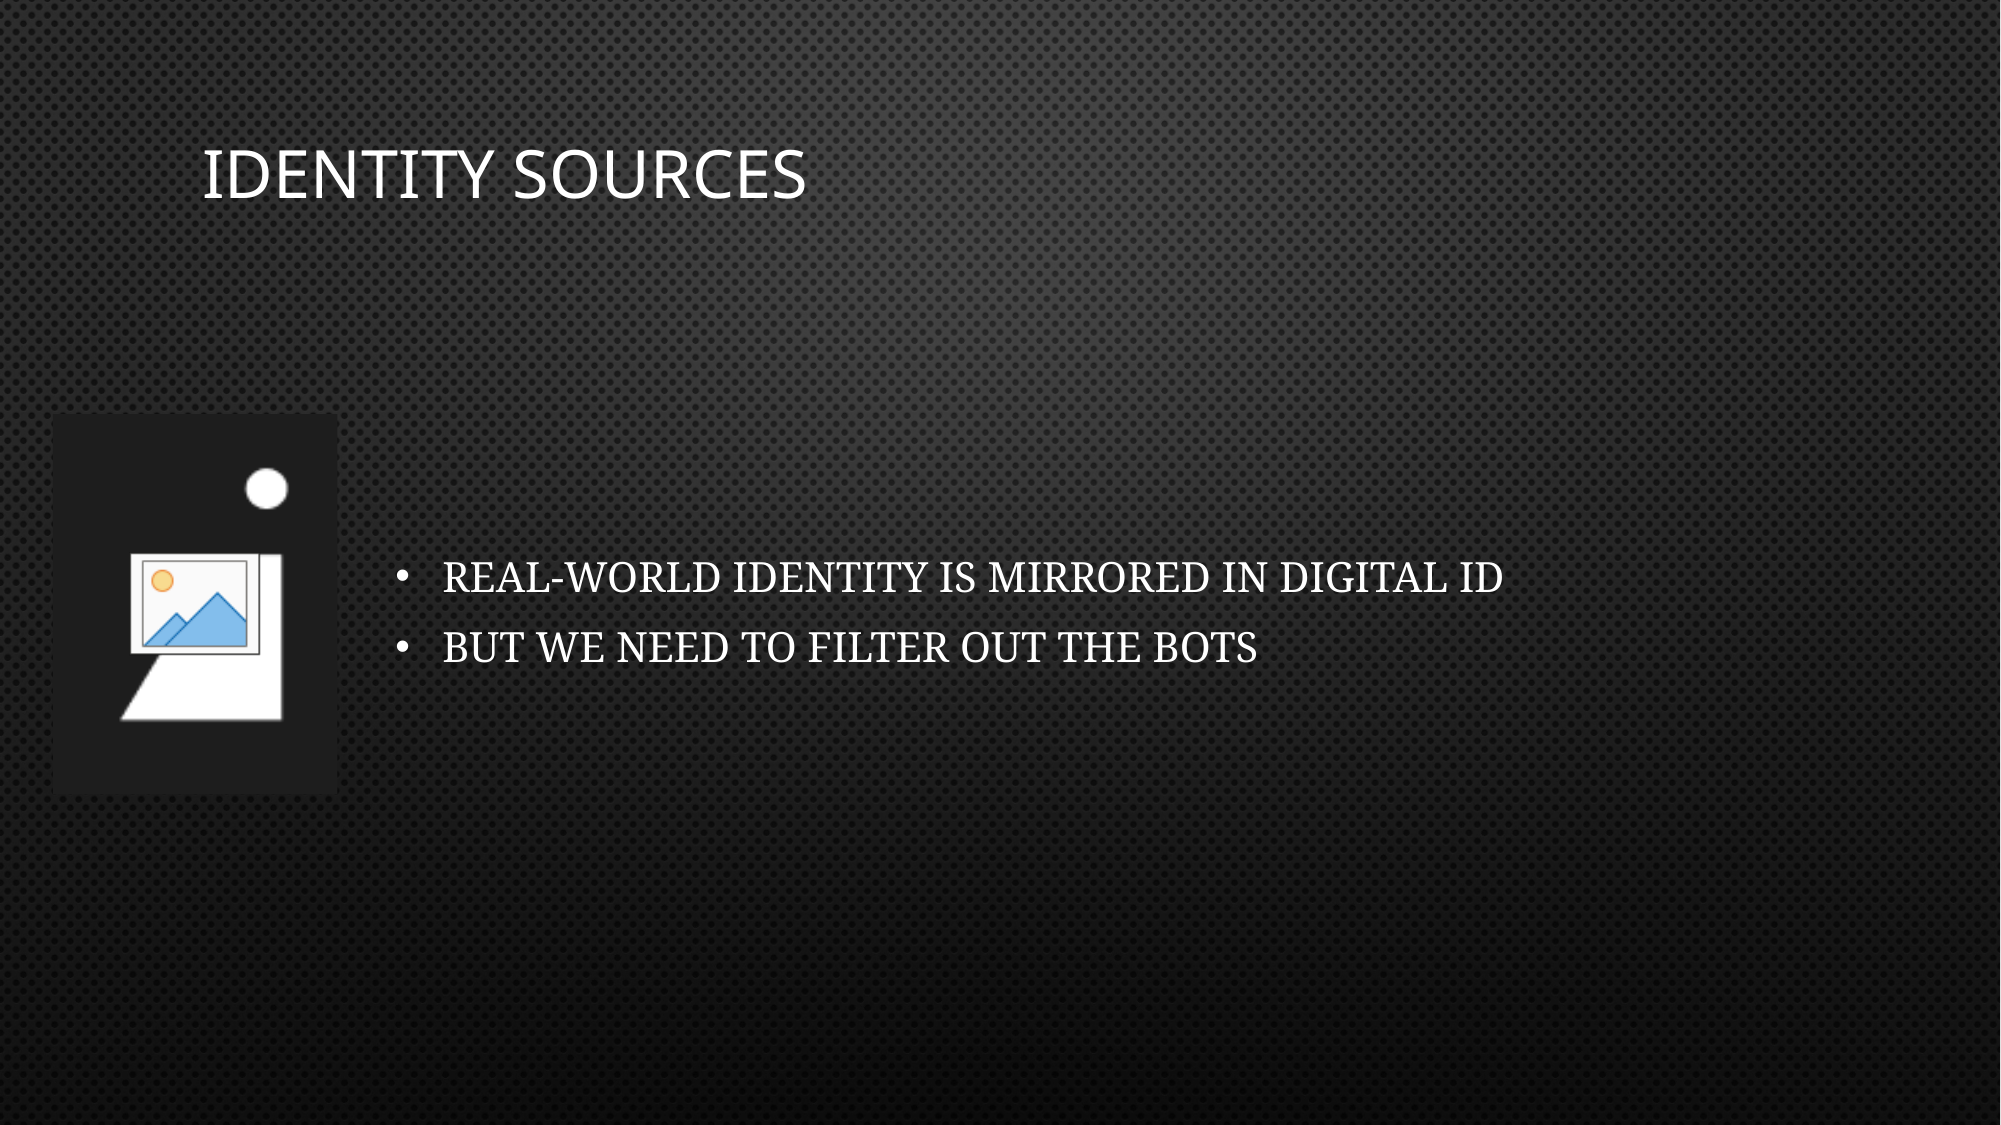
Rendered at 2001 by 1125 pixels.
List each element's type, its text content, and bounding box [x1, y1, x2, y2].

list Real-world identity is mirrored in digital ID But we need to filter out the bots [380, 282, 1816, 940]
picture [52, 414, 338, 795]
title Identity Sources [187, 99, 1813, 244]
